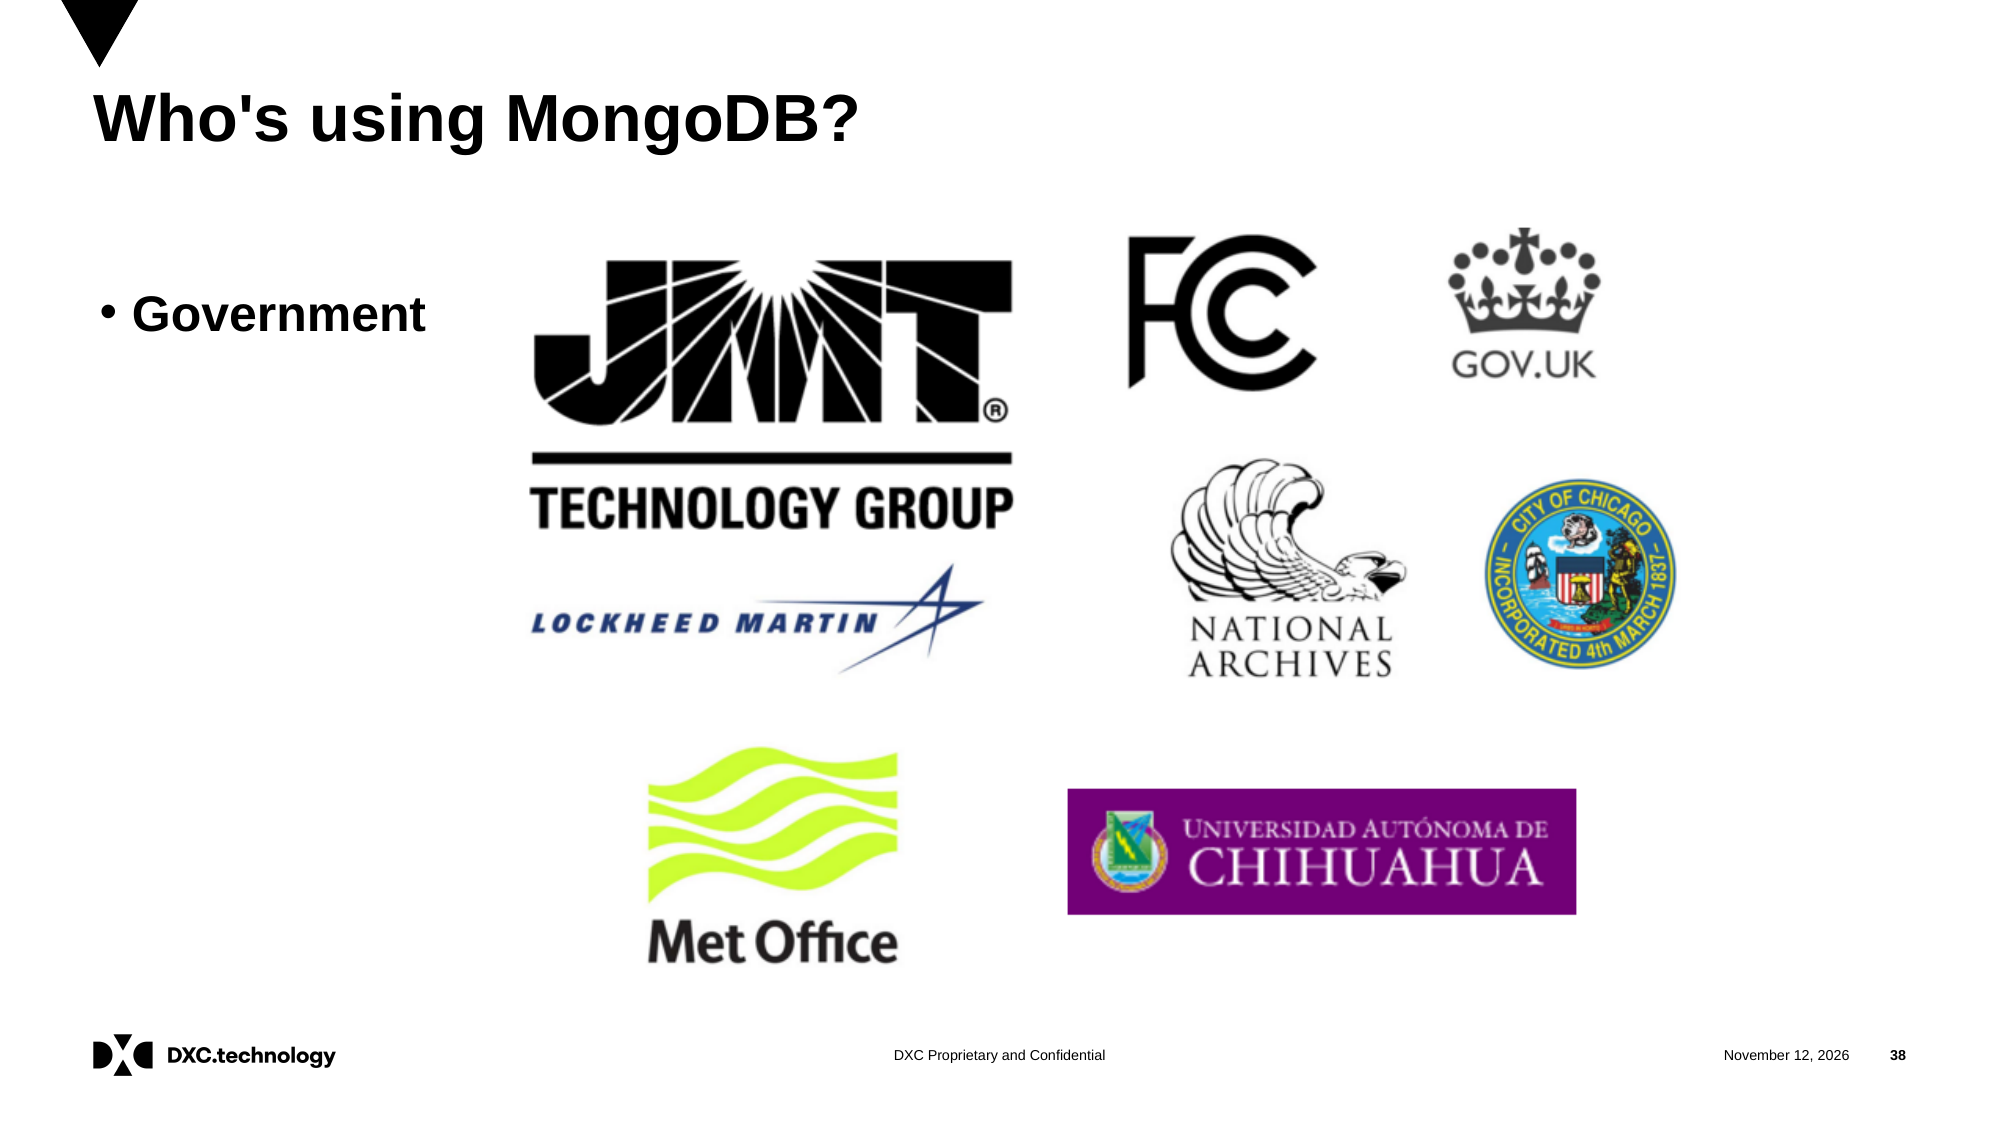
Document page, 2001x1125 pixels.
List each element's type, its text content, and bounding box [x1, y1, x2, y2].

title Who's using MongoDB? [93, 87, 1907, 282]
list Government [93, 281, 514, 982]
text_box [514, 217, 1699, 982]
